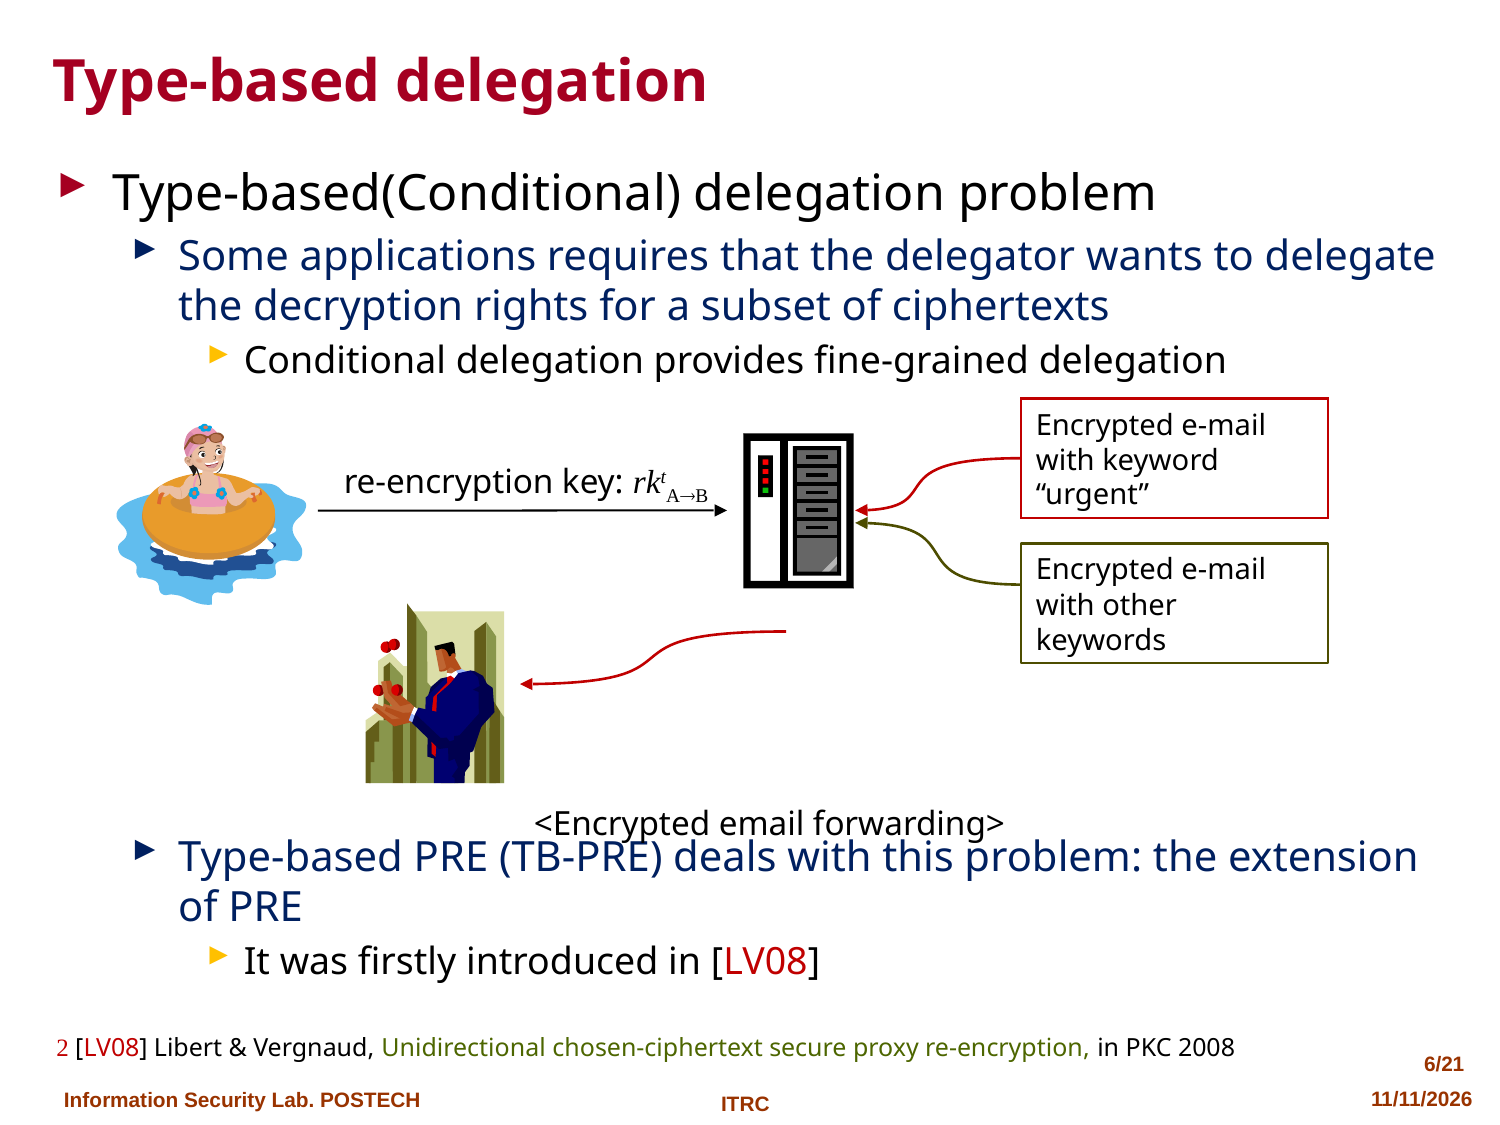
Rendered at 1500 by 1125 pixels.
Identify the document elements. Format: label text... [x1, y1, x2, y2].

text_box Encrypted e-mail with other keywords [1021, 543, 1329, 664]
title Type-based delegation [37, 27, 1459, 122]
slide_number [1137, 1078, 1488, 1120]
list Type-based(Conditional) delegation problem Some applications requires that the delegator wants to delegate the decryption rights for a subset of ciphertexts Conditional delegation provides fine-grained delegation Type-based PRE (TB-PRE) deals with this problem: the extension of PRE It was firstly introduced in [LV08]  [LV08] Libert & Vergnaud, Unidirectional chosen-ciphertext secure proxy re-encryption, in PKC 2008 [41, 152, 1457, 1013]
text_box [626, 524, 680, 792]
picture [116, 423, 307, 606]
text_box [860, 522, 1022, 585]
picture [743, 431, 856, 591]
picture [365, 601, 506, 785]
text_box Encrypted e-mail with keyword “urgent” [1021, 398, 1329, 518]
text_box <Encrypted email forwarding> [474, 795, 1066, 850]
slide_number 6/21 [1379, 1043, 1500, 1083]
footer ITRC [507, 1083, 983, 1125]
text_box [860, 441, 1022, 511]
text_box re-encryption key: rktAB [311, 453, 737, 514]
